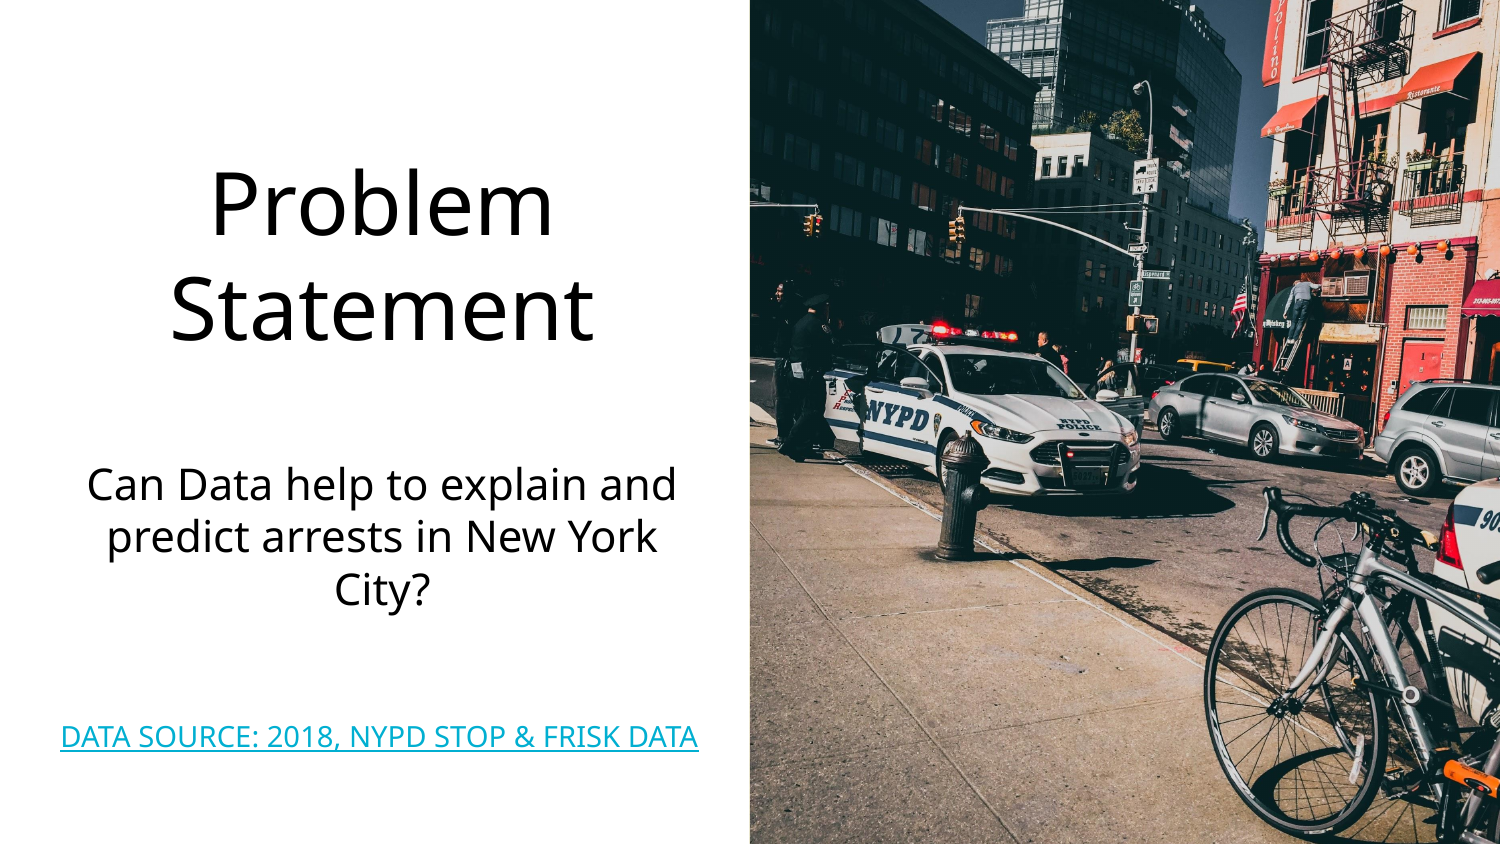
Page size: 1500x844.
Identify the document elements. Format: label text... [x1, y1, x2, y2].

title Problem Statement [45, 245, 720, 374]
picture [749, 0, 1500, 844]
subtitle Can Data help to explain and predict arrests in New York City? [37, 441, 728, 663]
text_box DATA SOURCE: 2018, NYPD STOP & FRISK DATA [45, 703, 744, 844]
